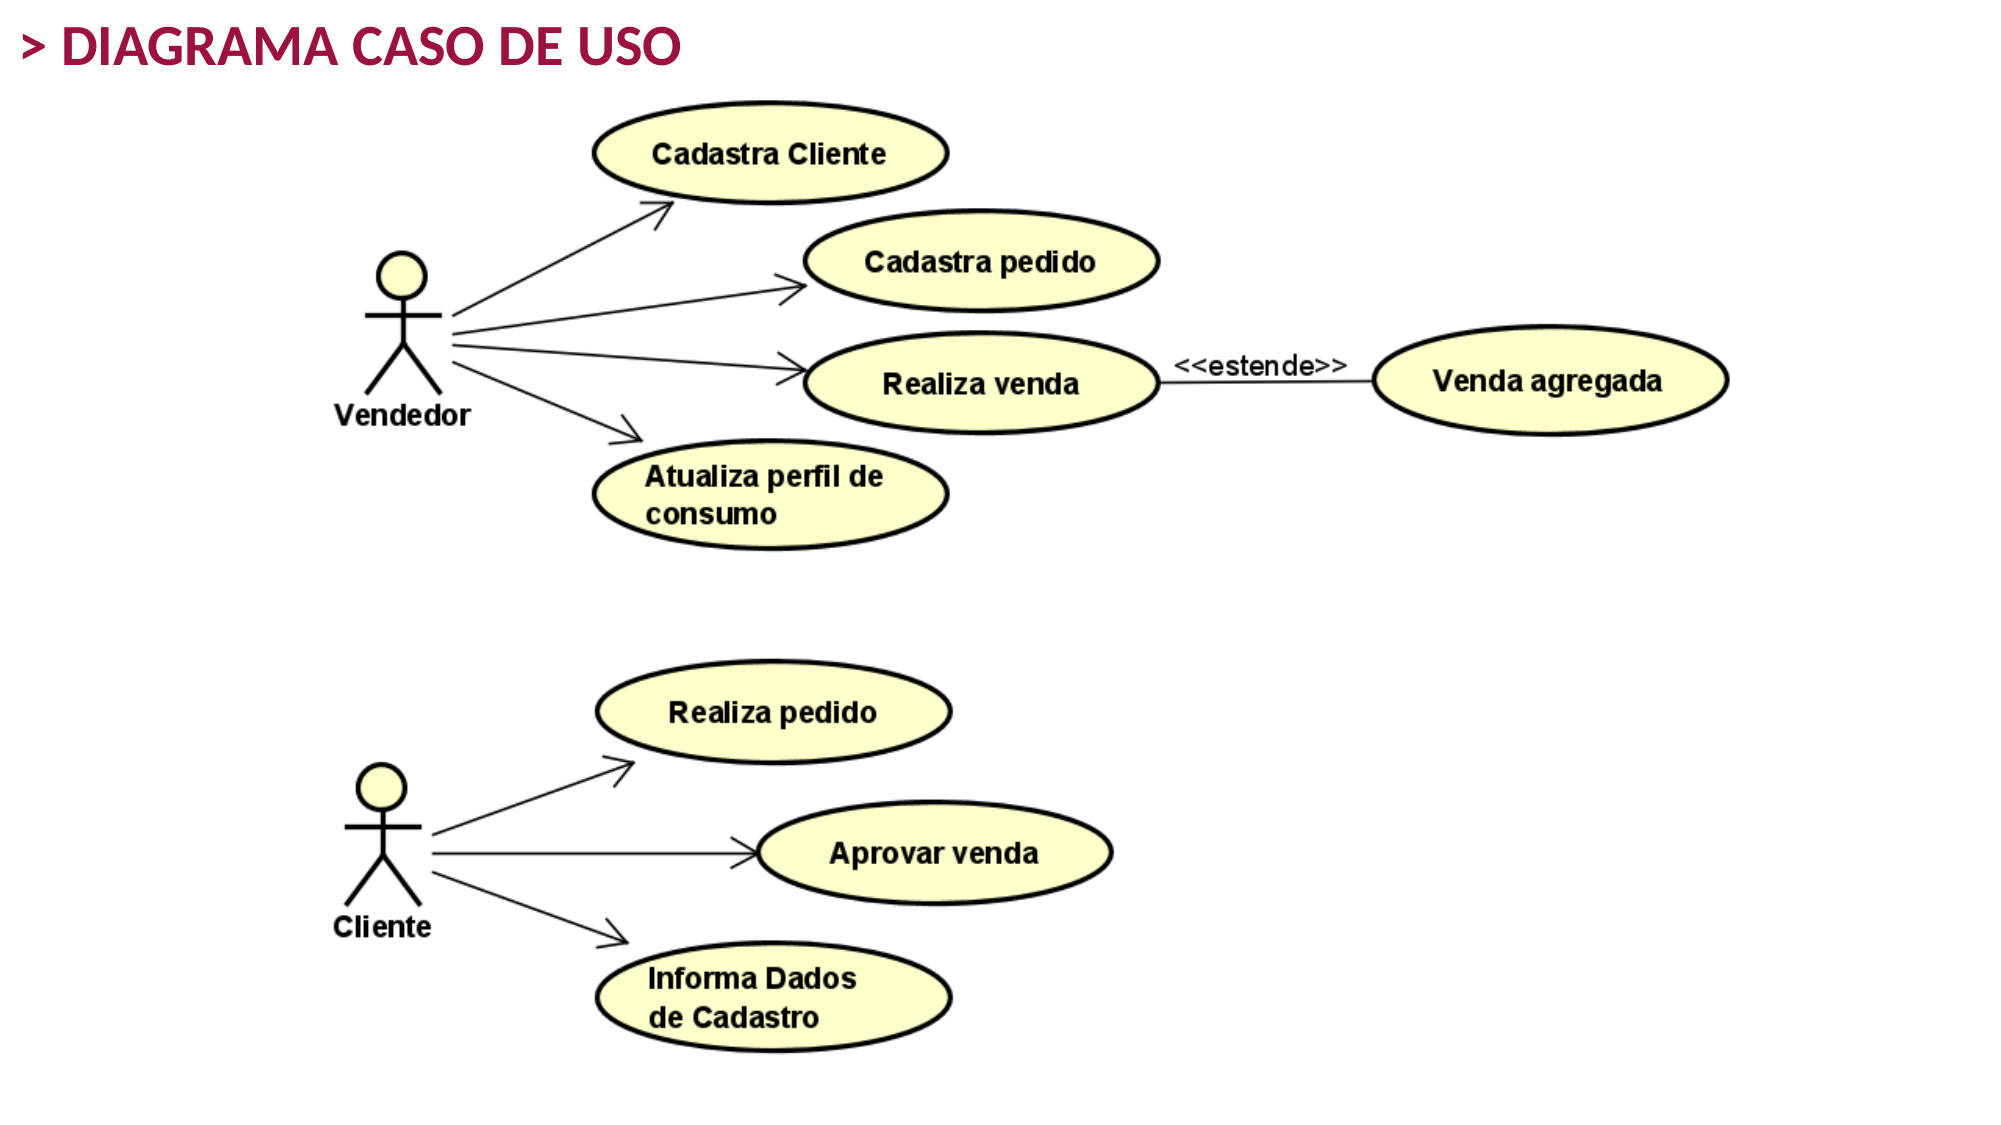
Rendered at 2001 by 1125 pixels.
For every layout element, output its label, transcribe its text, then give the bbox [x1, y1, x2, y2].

text_box > DIAGRAMA CASO DE USO [4, 0, 698, 85]
picture [292, 85, 1755, 1119]
